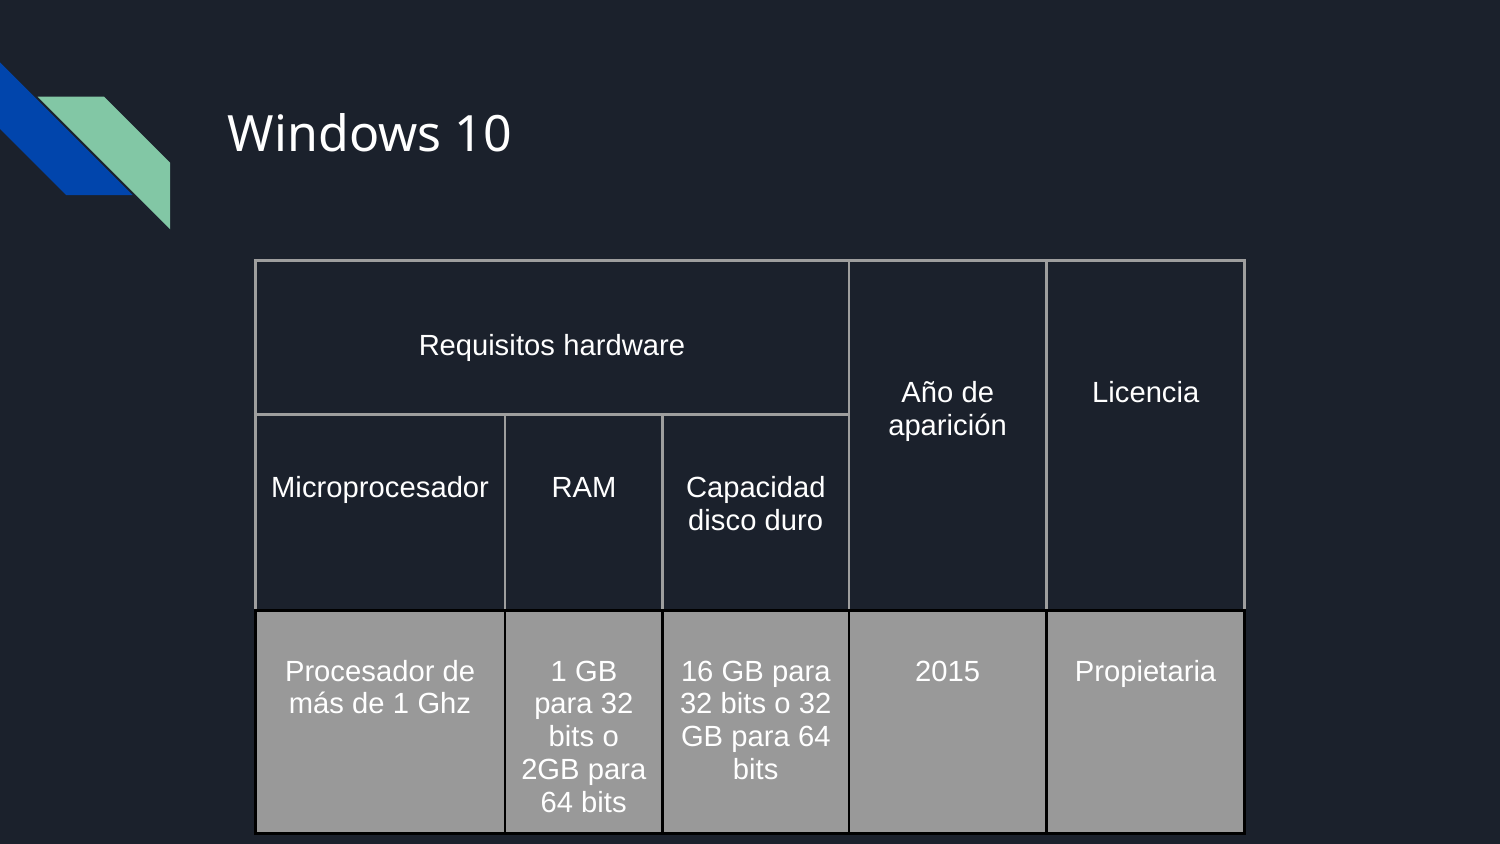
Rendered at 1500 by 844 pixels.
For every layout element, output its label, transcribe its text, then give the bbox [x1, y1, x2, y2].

table_cell Procesador de más de 1 Ghz [257, 612, 504, 832]
table_cell Microprocesador [257, 416, 504, 609]
table_cell Capacidad disco duro [664, 416, 848, 609]
table_header Requisitos hardware [257, 262, 848, 413]
table_cell 2015 [850, 612, 1045, 832]
table_cell 16 GB para 32 bits o 32 GB para 64 bits [664, 612, 848, 832]
table_cell 1 GB para 32 bits o 2GB para 64 bits [506, 612, 661, 832]
table_header Año de aparición [850, 262, 1045, 609]
table_cell Propietaria [1048, 612, 1243, 832]
title Windows 10 [212, 86, 1368, 237]
table_cell RAM [506, 416, 661, 609]
table_header Licencia [1048, 262, 1243, 609]
